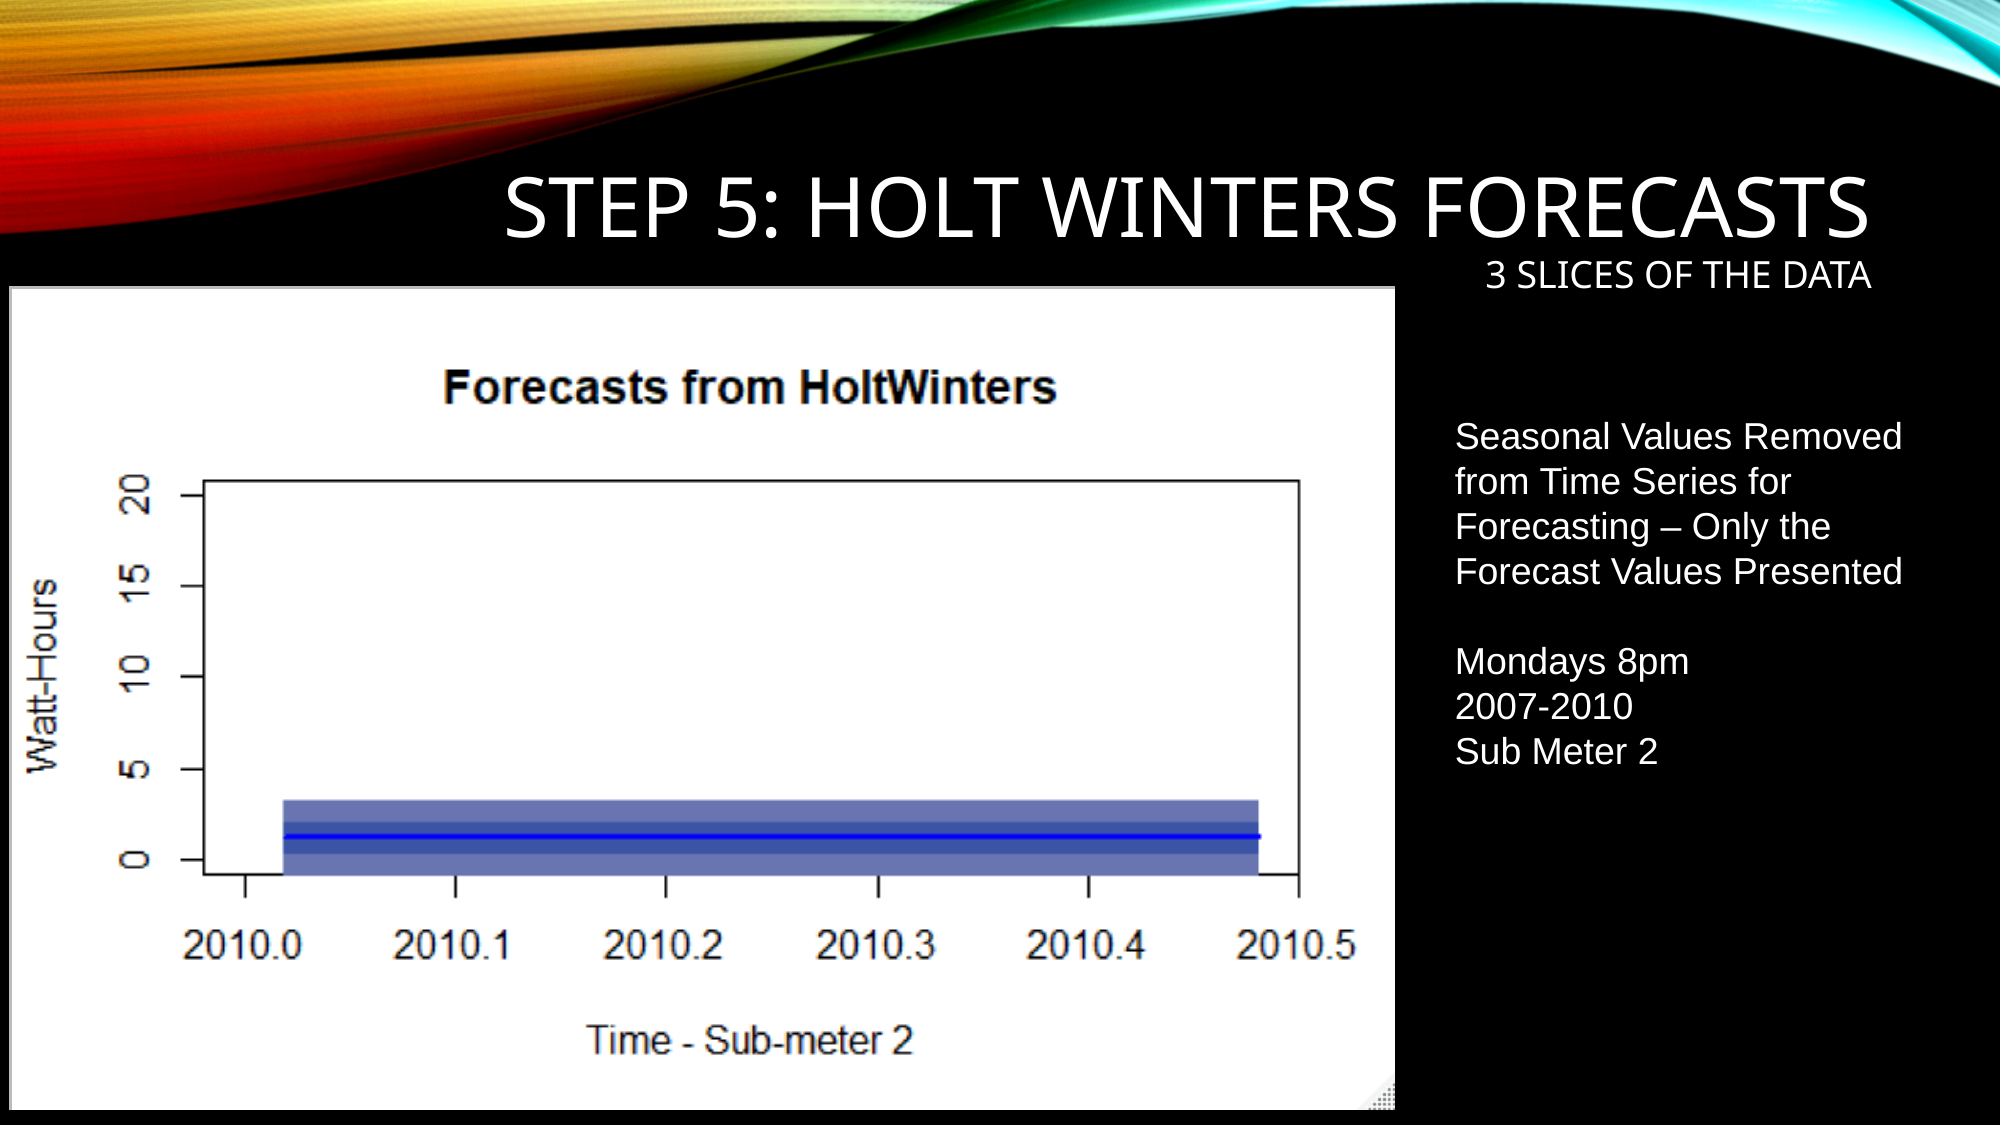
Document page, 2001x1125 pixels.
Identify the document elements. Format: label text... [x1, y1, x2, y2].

text_box [1401, 359, 1887, 1020]
picture [9, 286, 1396, 1110]
text_box Step 5: HOLT winters Forecasts 3 Slices of the data [474, 125, 1887, 337]
picture [0, 0, 2000, 236]
text_box Seasonal Values Removed from Time Series for Forecasting – Only the Forecast Values Presented Mondays 8pm 2007-2010 Sub Meter 2 [1439, 404, 1950, 756]
